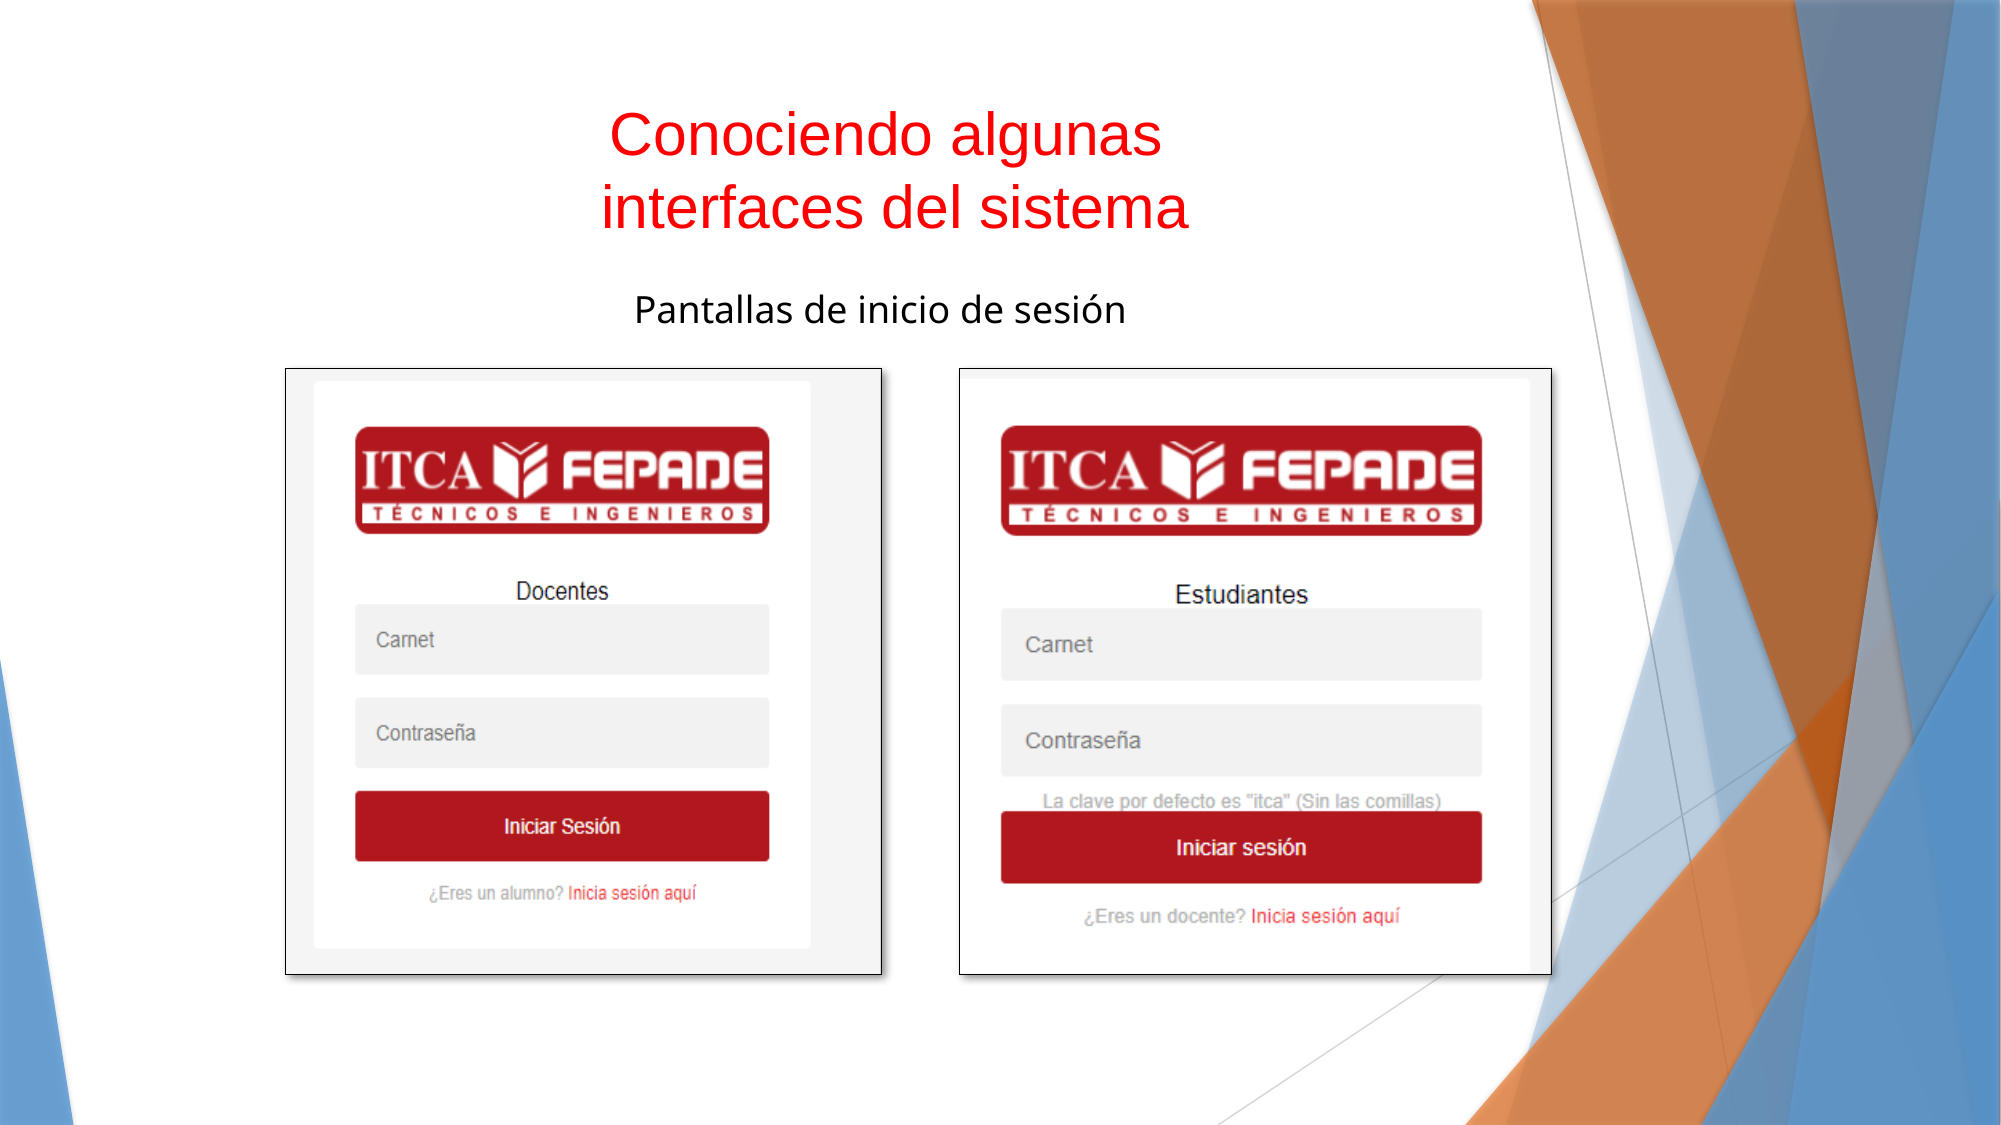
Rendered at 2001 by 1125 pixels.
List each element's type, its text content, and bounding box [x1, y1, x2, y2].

title Conociendo algunas interfaces del sistema [269, 87, 1522, 250]
picture [284, 367, 882, 975]
picture [958, 367, 1552, 975]
text_box Pantallas de inicio de sesión [619, 278, 1143, 339]
